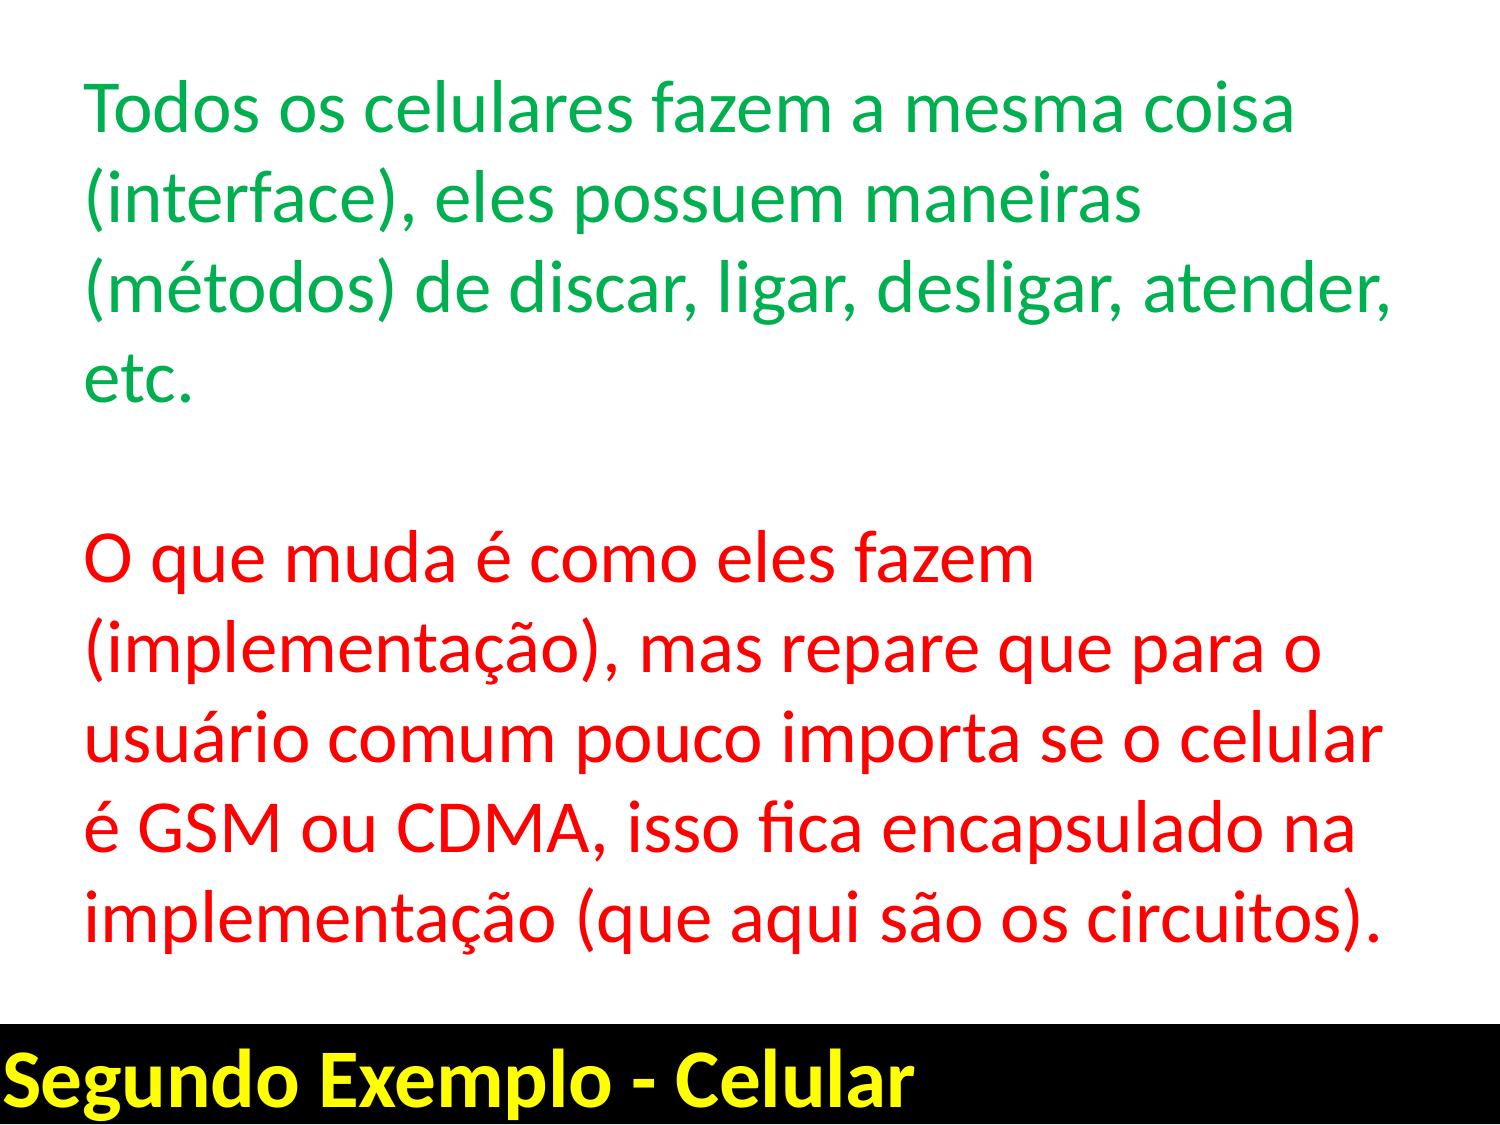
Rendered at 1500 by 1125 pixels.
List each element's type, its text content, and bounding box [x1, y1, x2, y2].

text_box Segundo Exemplo - Celular [0, 1024, 1500, 1125]
text_box Todos os celulares fazem a mesma coisa (interface), eles possuem maneiras (métodos) de discar, ligar, desligar, atender, etc. O que muda é como eles fazem (implementação), mas repare que para o usuário comum pouco importa se o celular é GSM ou CDMA, isso fica encapsulado na implementação (que aqui são os circuitos). [68, 49, 1432, 965]
